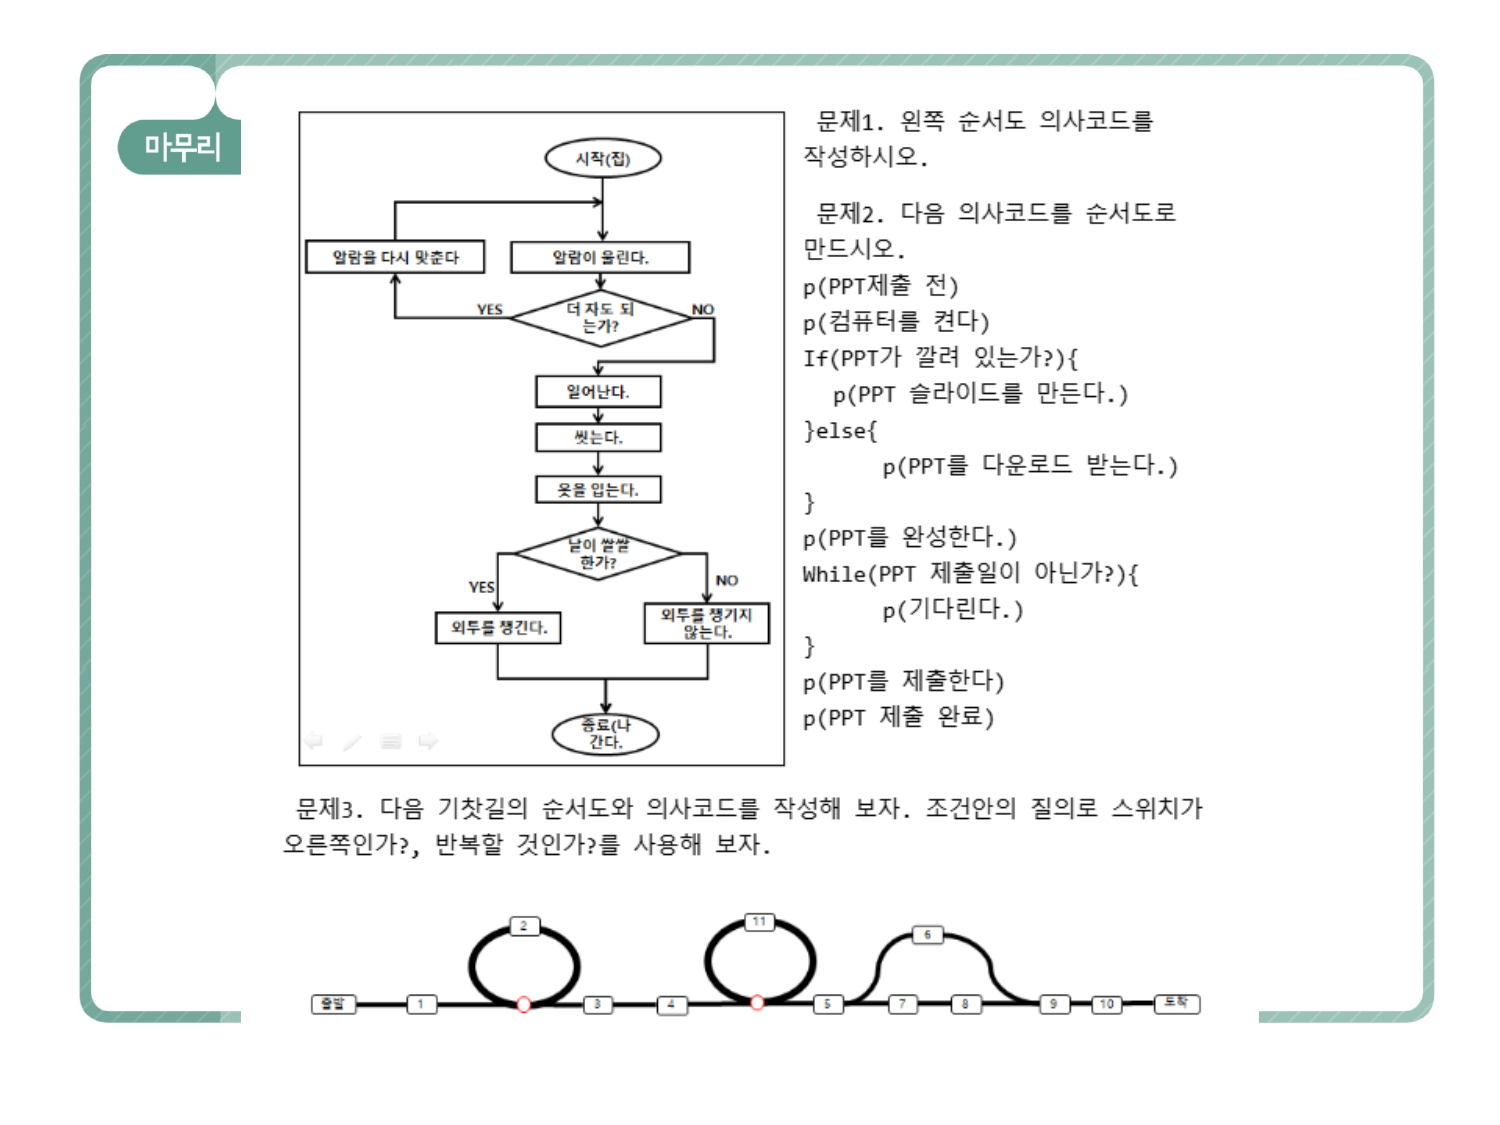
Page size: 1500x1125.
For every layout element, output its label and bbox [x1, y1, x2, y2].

picture [76, 54, 1435, 1055]
